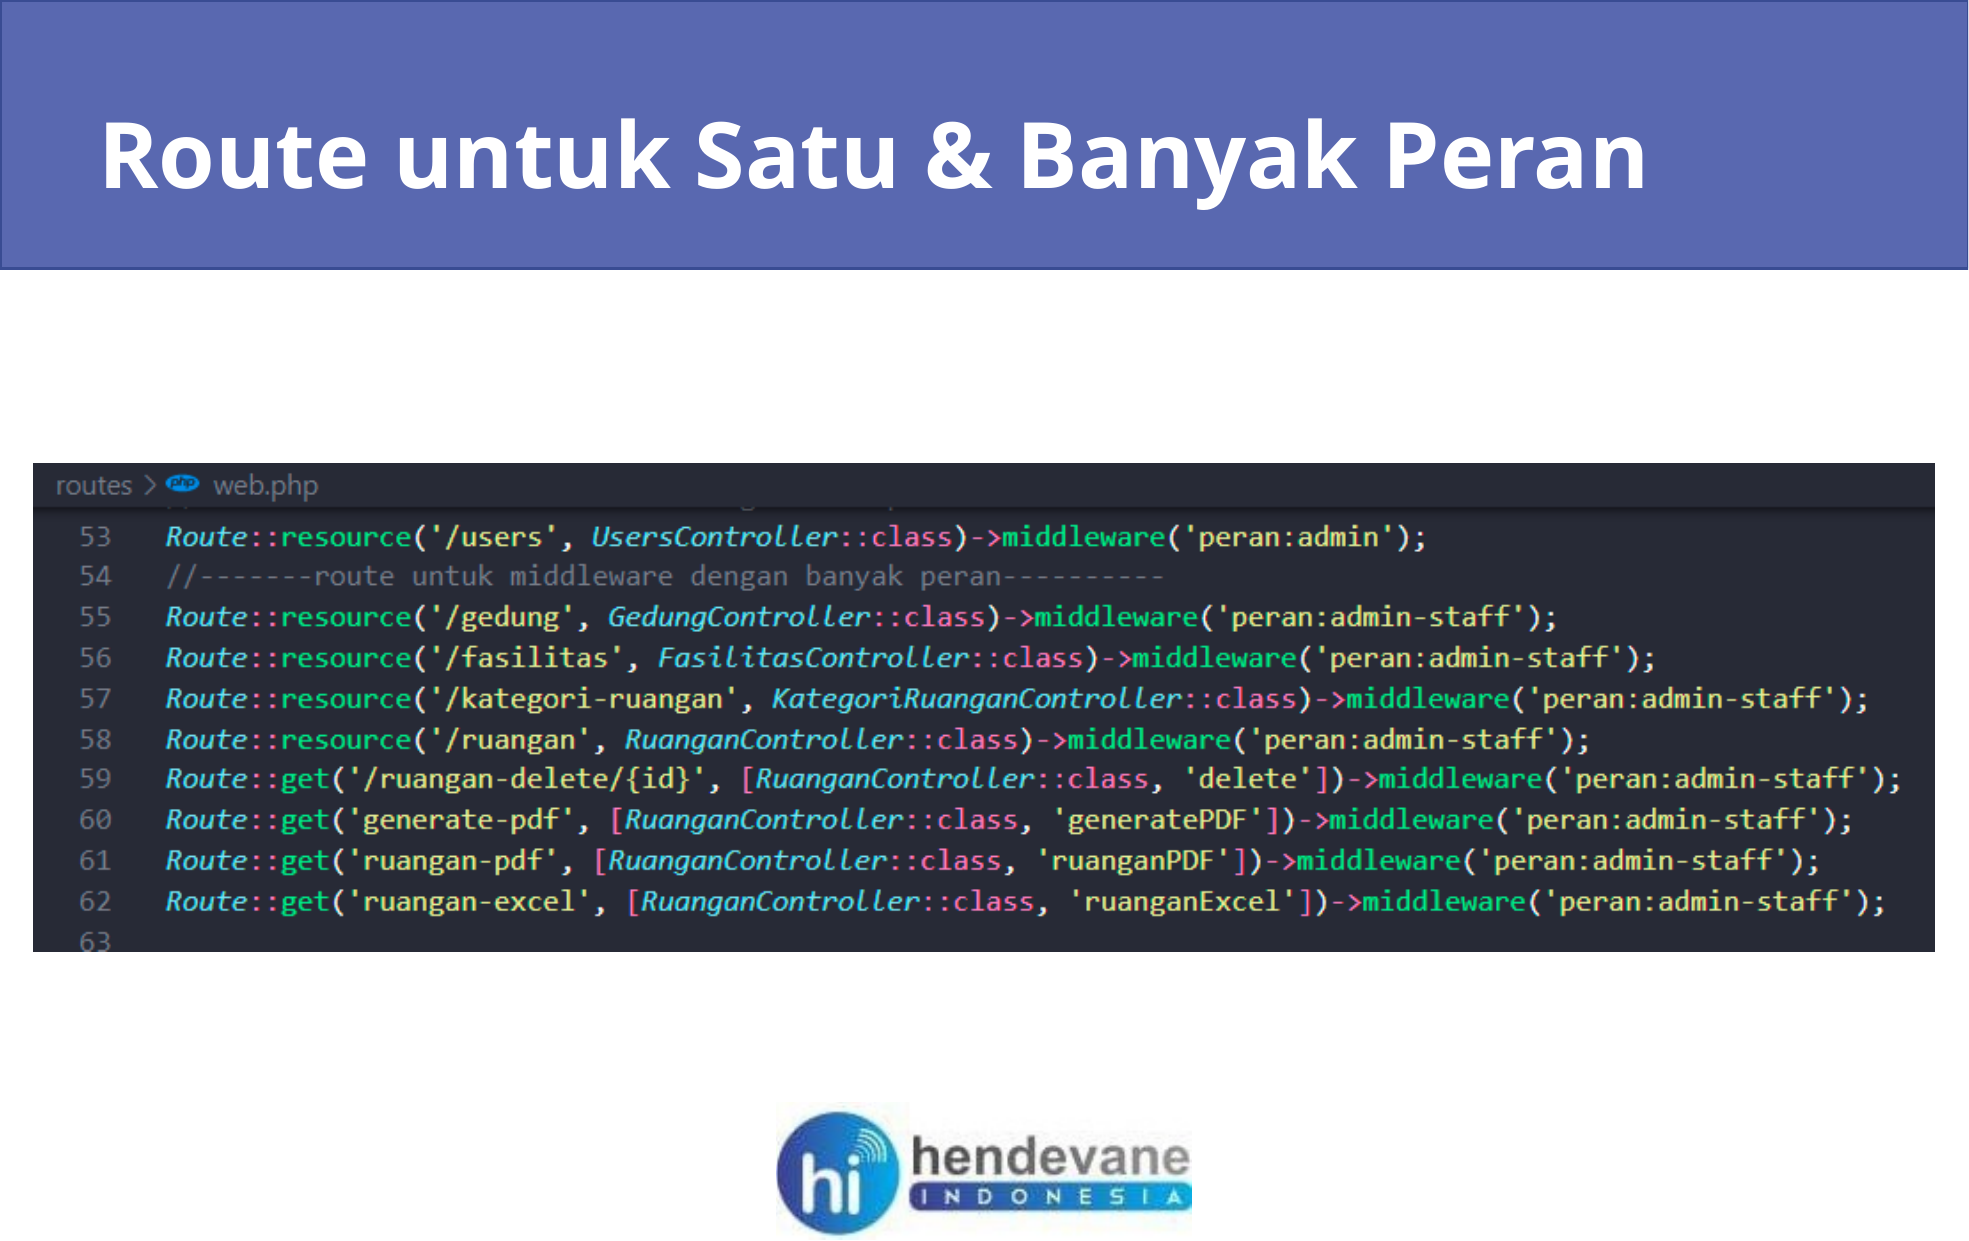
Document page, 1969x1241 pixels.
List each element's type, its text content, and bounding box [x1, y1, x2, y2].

picture [776, 1102, 1192, 1240]
text_box Route untuk Satu & Banyak Peran [98, 0, 1870, 207]
picture [33, 463, 1935, 952]
